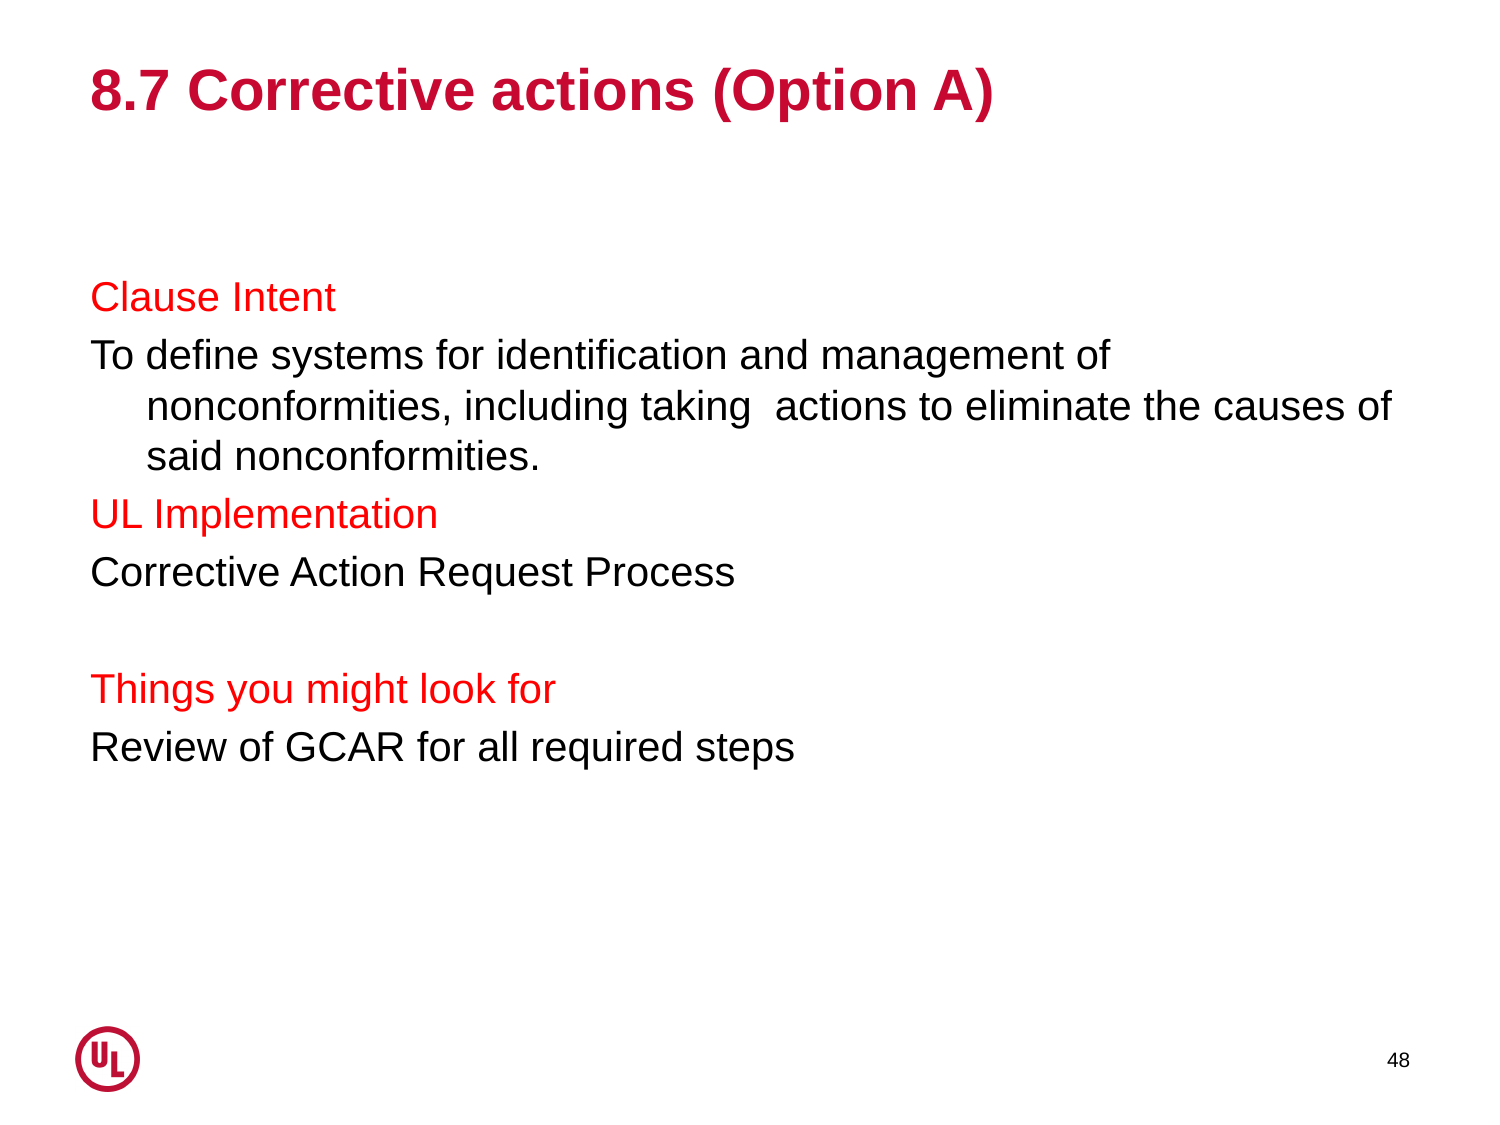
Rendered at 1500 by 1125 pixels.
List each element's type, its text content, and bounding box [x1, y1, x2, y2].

picture [75, 1026, 140, 1092]
list Clause Intent To define systems for identification and management of nonconformities, including taking actions to eliminate the causes of said nonconformities. UL Implementation Corrective Action Request Process Things you might look for Review of GCAR for all required steps [75, 262, 1425, 1005]
slide_number 48 [1319, 1029, 1425, 1090]
title 8.7 Corrective actions (Option A) [75, 45, 1425, 233]
